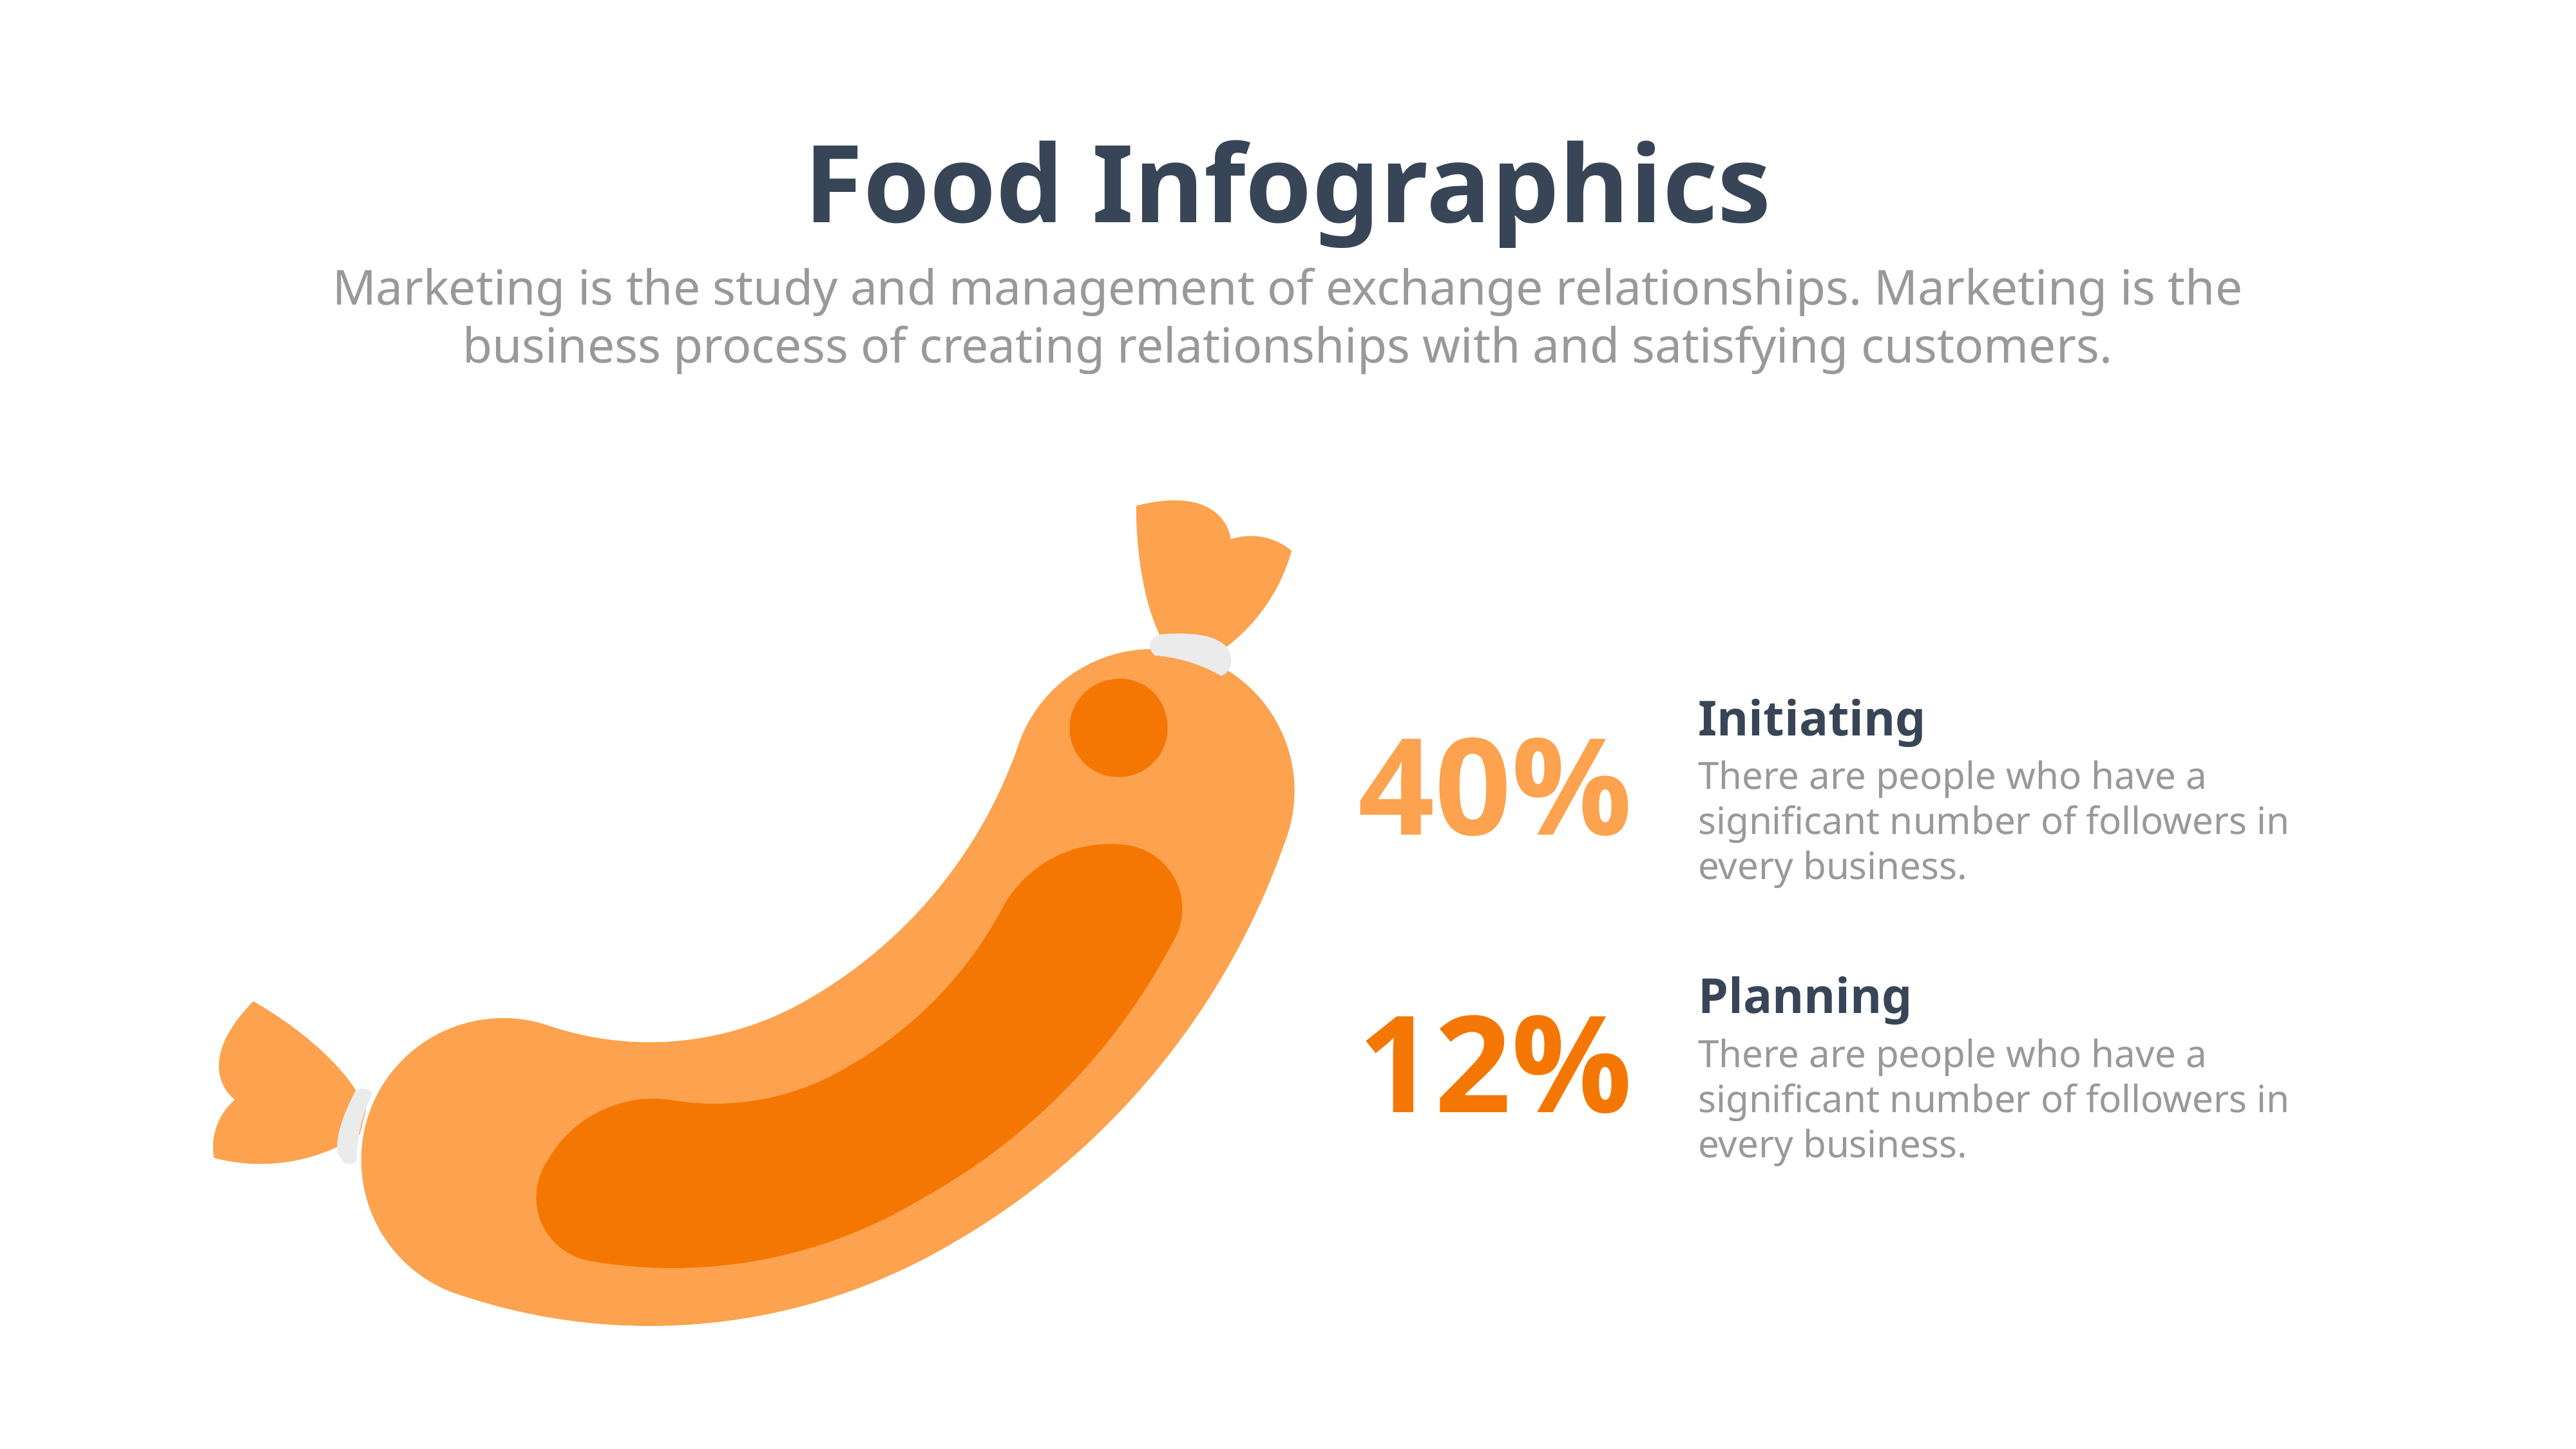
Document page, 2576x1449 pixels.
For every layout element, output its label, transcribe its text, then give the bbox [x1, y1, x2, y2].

text_box Food Infographics [794, 110, 1782, 249]
text_box Marketing is the study and management of exchange relationships. Marketing is the business process of creating relationships with and satisfying customers. [281, 251, 2295, 377]
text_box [213, 682, 2371, 1271]
